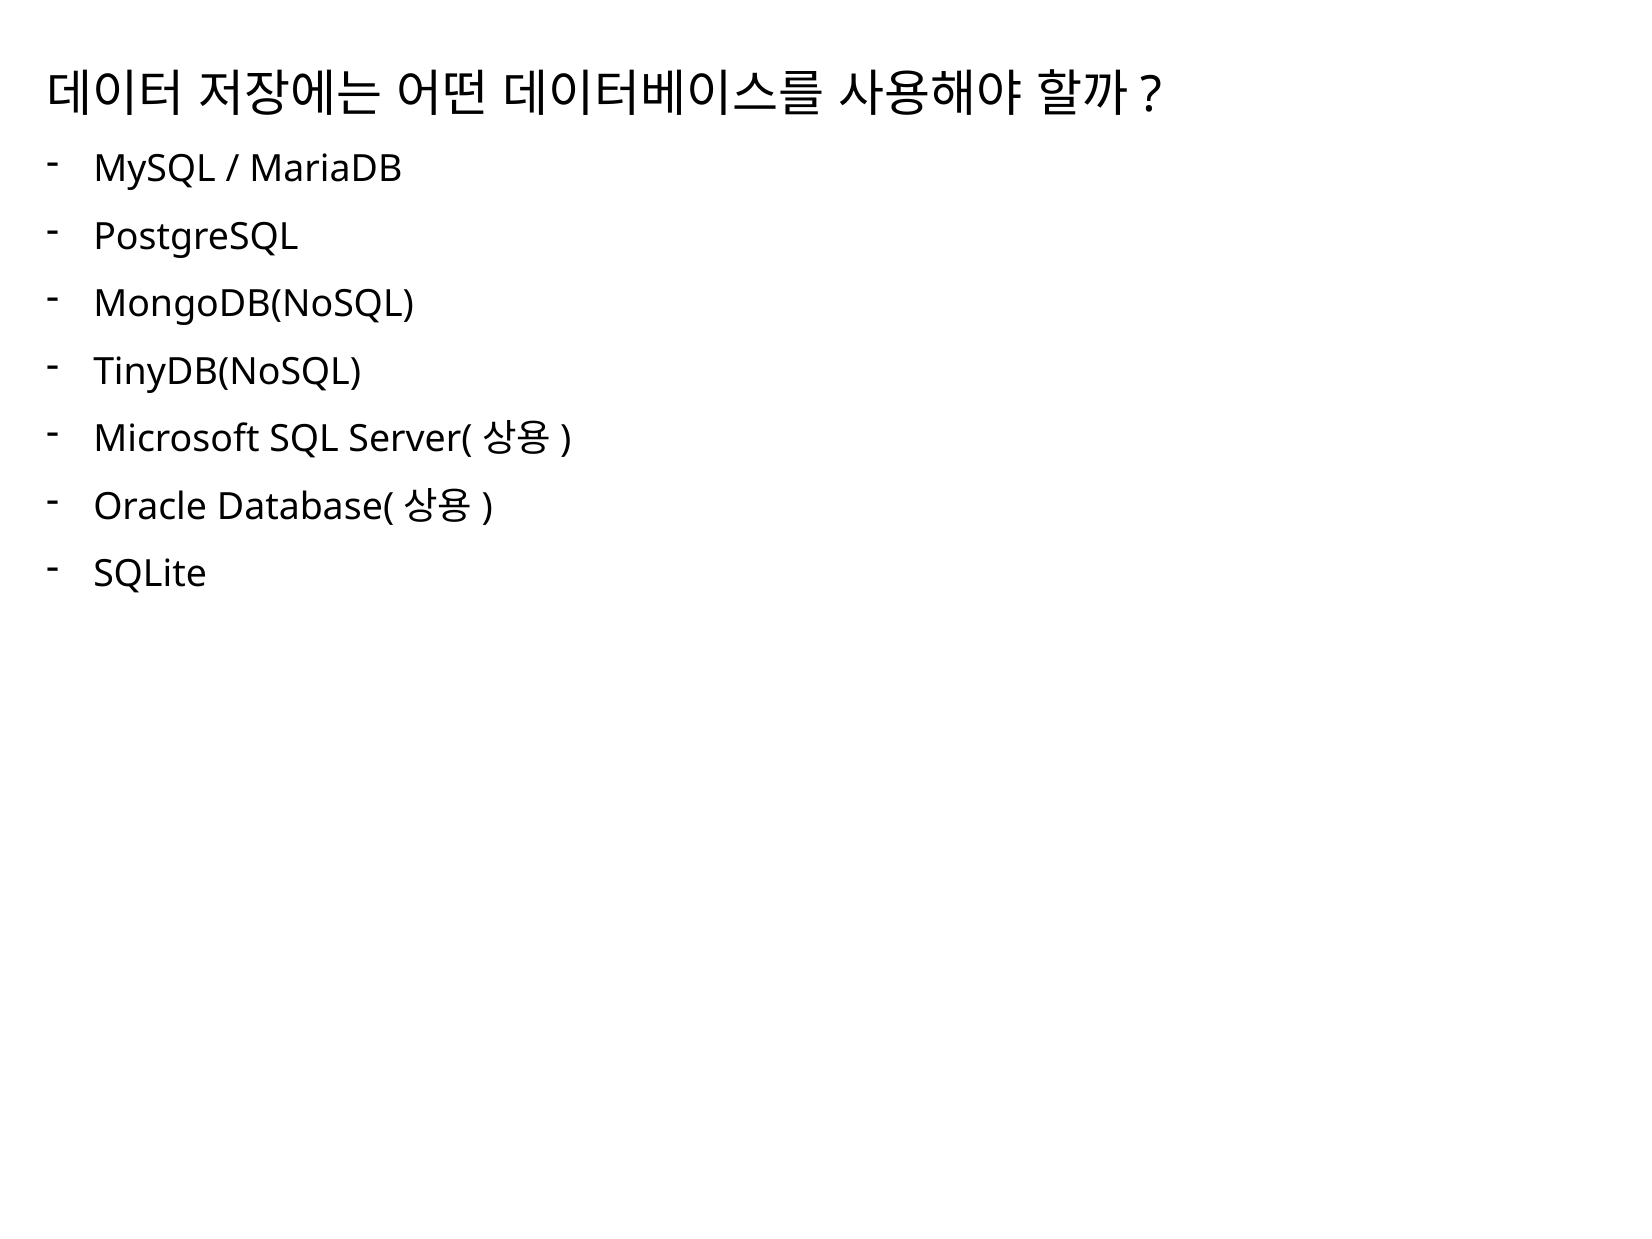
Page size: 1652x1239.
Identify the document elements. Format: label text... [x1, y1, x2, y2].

text_box 데이터 저장에는 어떤 데이터베이스를 사용해야 할까? MySQL / MariaDB PostgreSQL MongoDB(NoSQL) TinyDB(NoSQL) Microsoft SQL Server(상용) Oracle Database(상용) SQLite [44, 31, 1607, 662]
